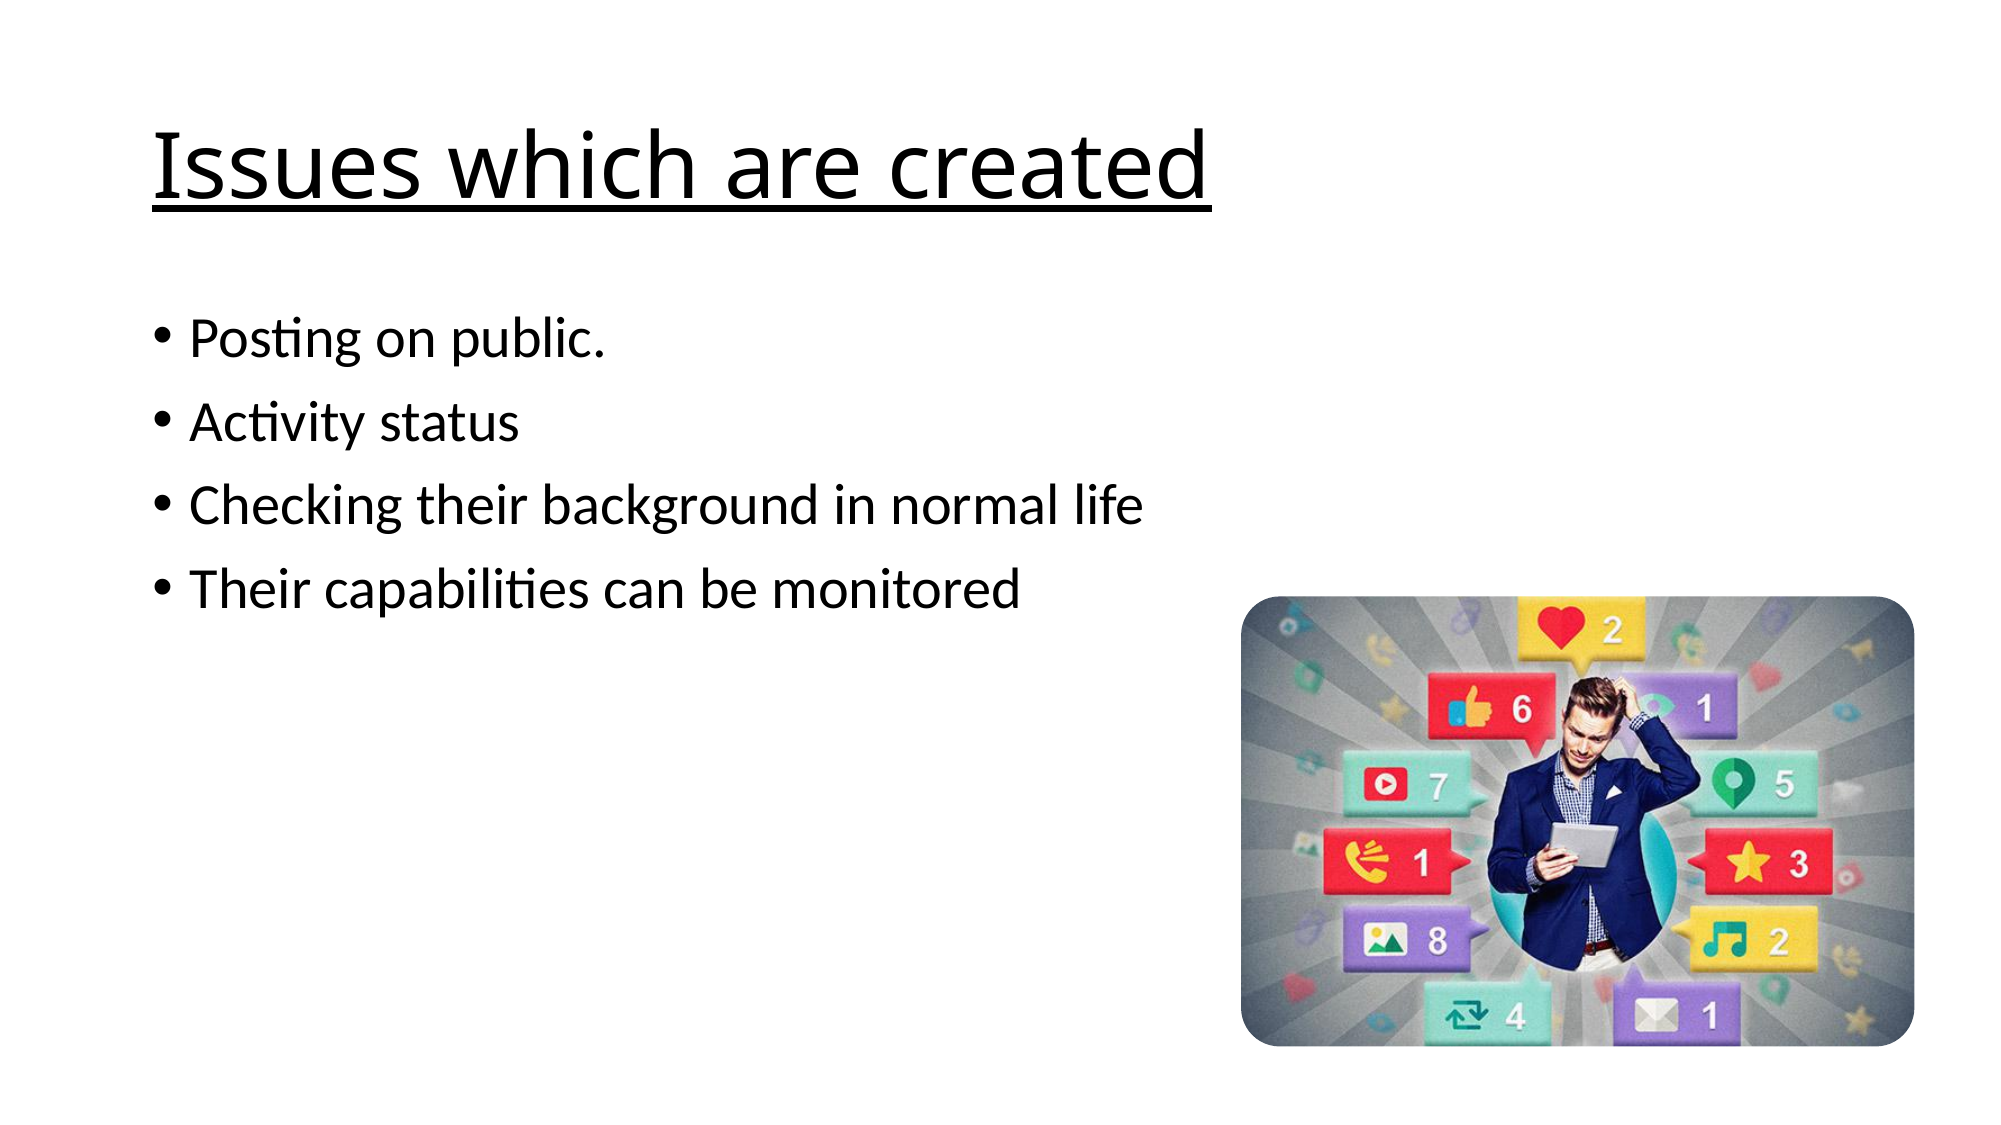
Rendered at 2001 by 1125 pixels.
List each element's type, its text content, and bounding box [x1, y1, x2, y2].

title Issues which are created [137, 59, 1863, 278]
list Posting on public. Activity status Checking their background in normal life Their capabilities can be monitored [137, 299, 1863, 1014]
picture [1241, 596, 1915, 1047]
